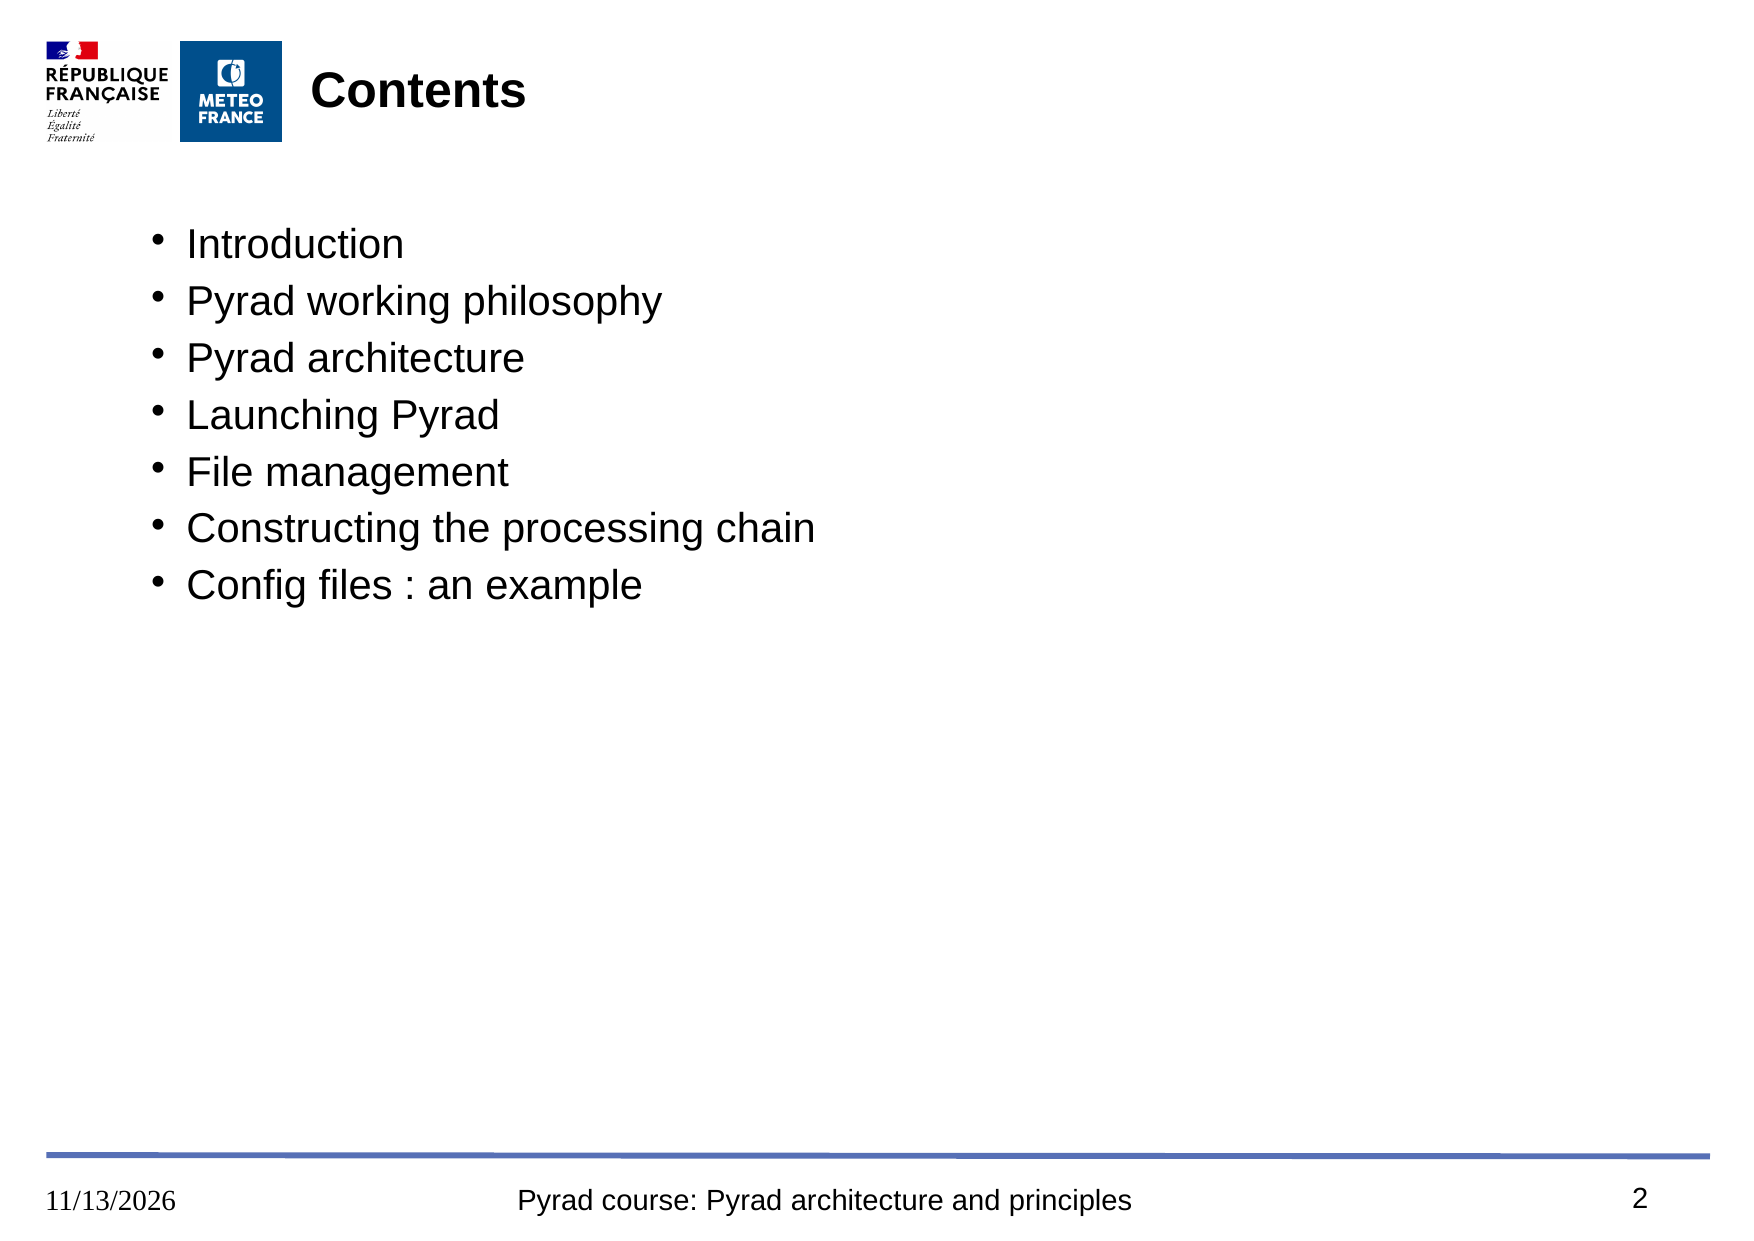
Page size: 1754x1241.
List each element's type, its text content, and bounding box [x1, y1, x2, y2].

picture [46, 41, 172, 142]
list Introduction Pyrad working philosophy Pyrad architecture Launching Pyrad File management Constructing the processing chain Config files : an example [44, 222, 1712, 1118]
picture [180, 41, 282, 142]
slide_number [44, 1181, 454, 1241]
footer Pyrad course: Pyrad architecture and principles [454, 1181, 1428, 1241]
title Contents [310, 40, 1697, 142]
slide_number 2 [1554, 1179, 1726, 1214]
